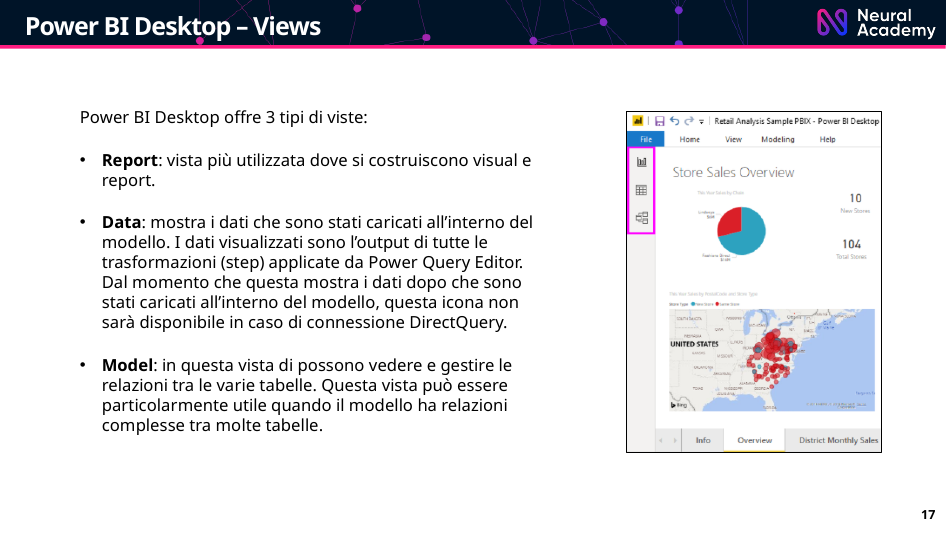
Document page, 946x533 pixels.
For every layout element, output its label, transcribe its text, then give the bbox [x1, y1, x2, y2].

picture [0, 0, 946, 45]
picture [626, 110, 882, 453]
text_box Power BI Desktop offre 3 tipi di viste: Report: vista più utilizzata dove si costruiscono visual e report. Data: mostra i dati che sono stati caricati all’interno del modello. I dati visualizzati sono l’output di tutte le trasformazioni (step) applicate da Power Query Editor. Dal momento che questa mostra i dati dopo che sono stati caricati all’interno del modello, questa icona non sarà disponibile in caso di connessione DirectQuery. Model: in questa vista di possono vedere e gestire le relazioni tra le varie tabelle. Questa vista può essere particolarmente utile quando il modello ha relazioni complesse tra molte tabelle. [64, 99, 563, 443]
slide_number 17 [913, 503, 938, 533]
